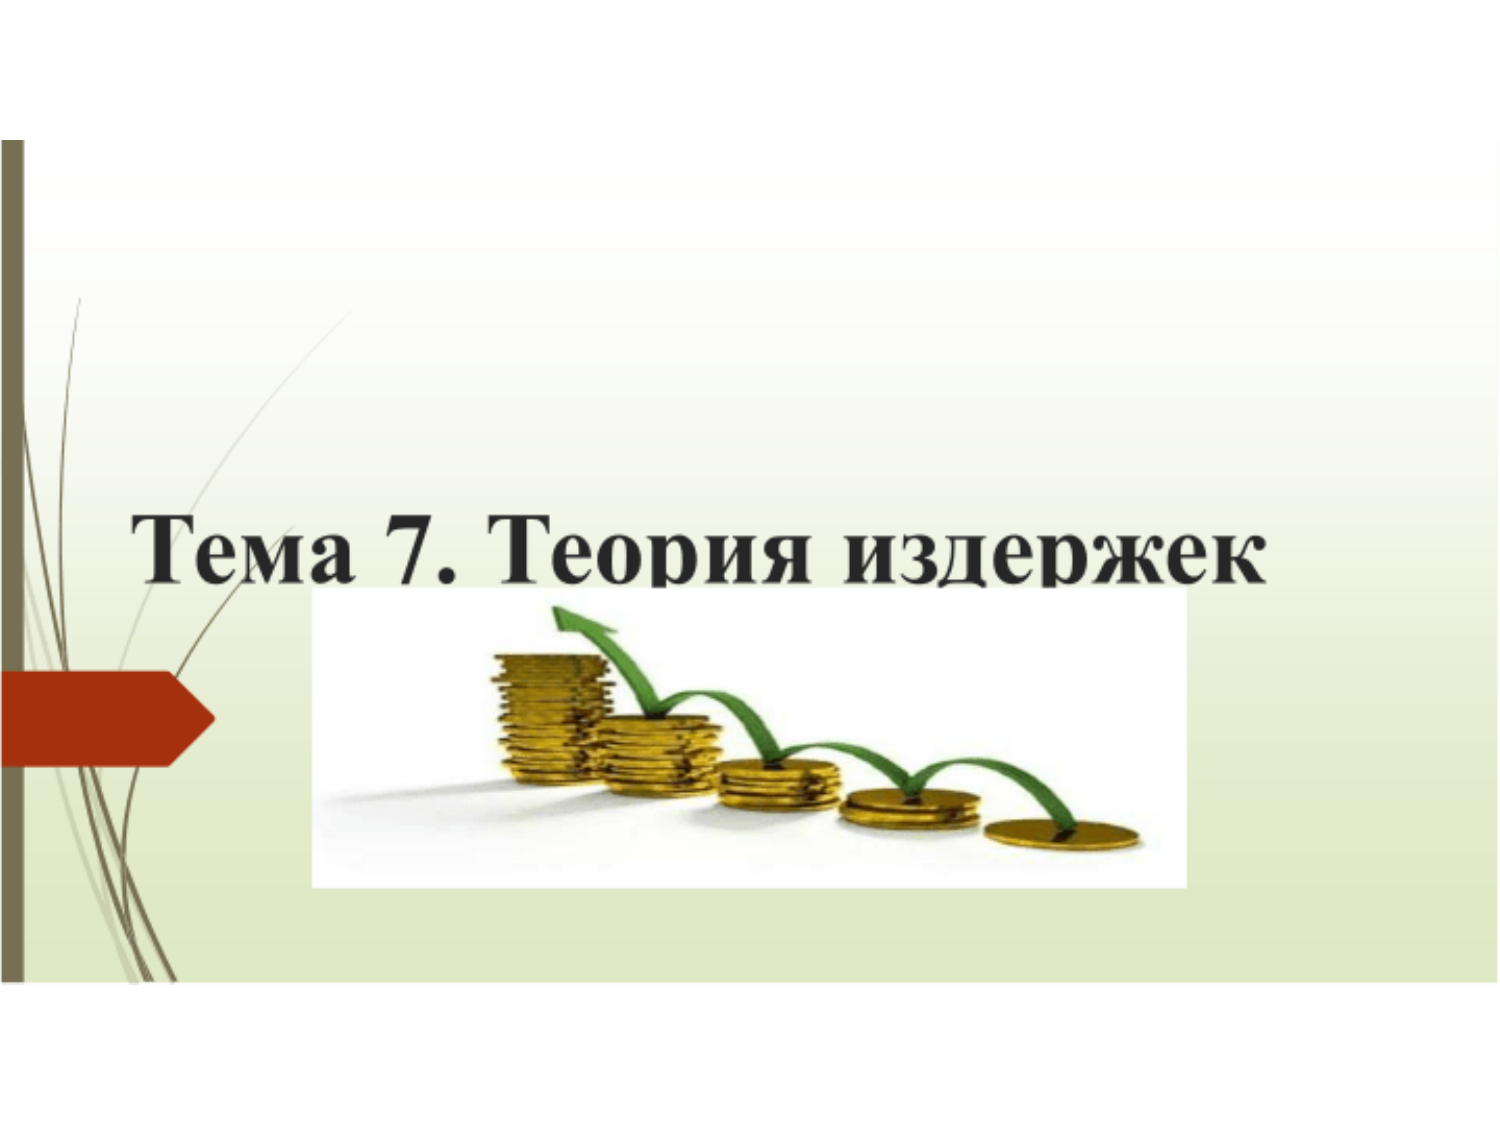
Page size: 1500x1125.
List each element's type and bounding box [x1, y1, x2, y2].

picture [0, 140, 1500, 985]
